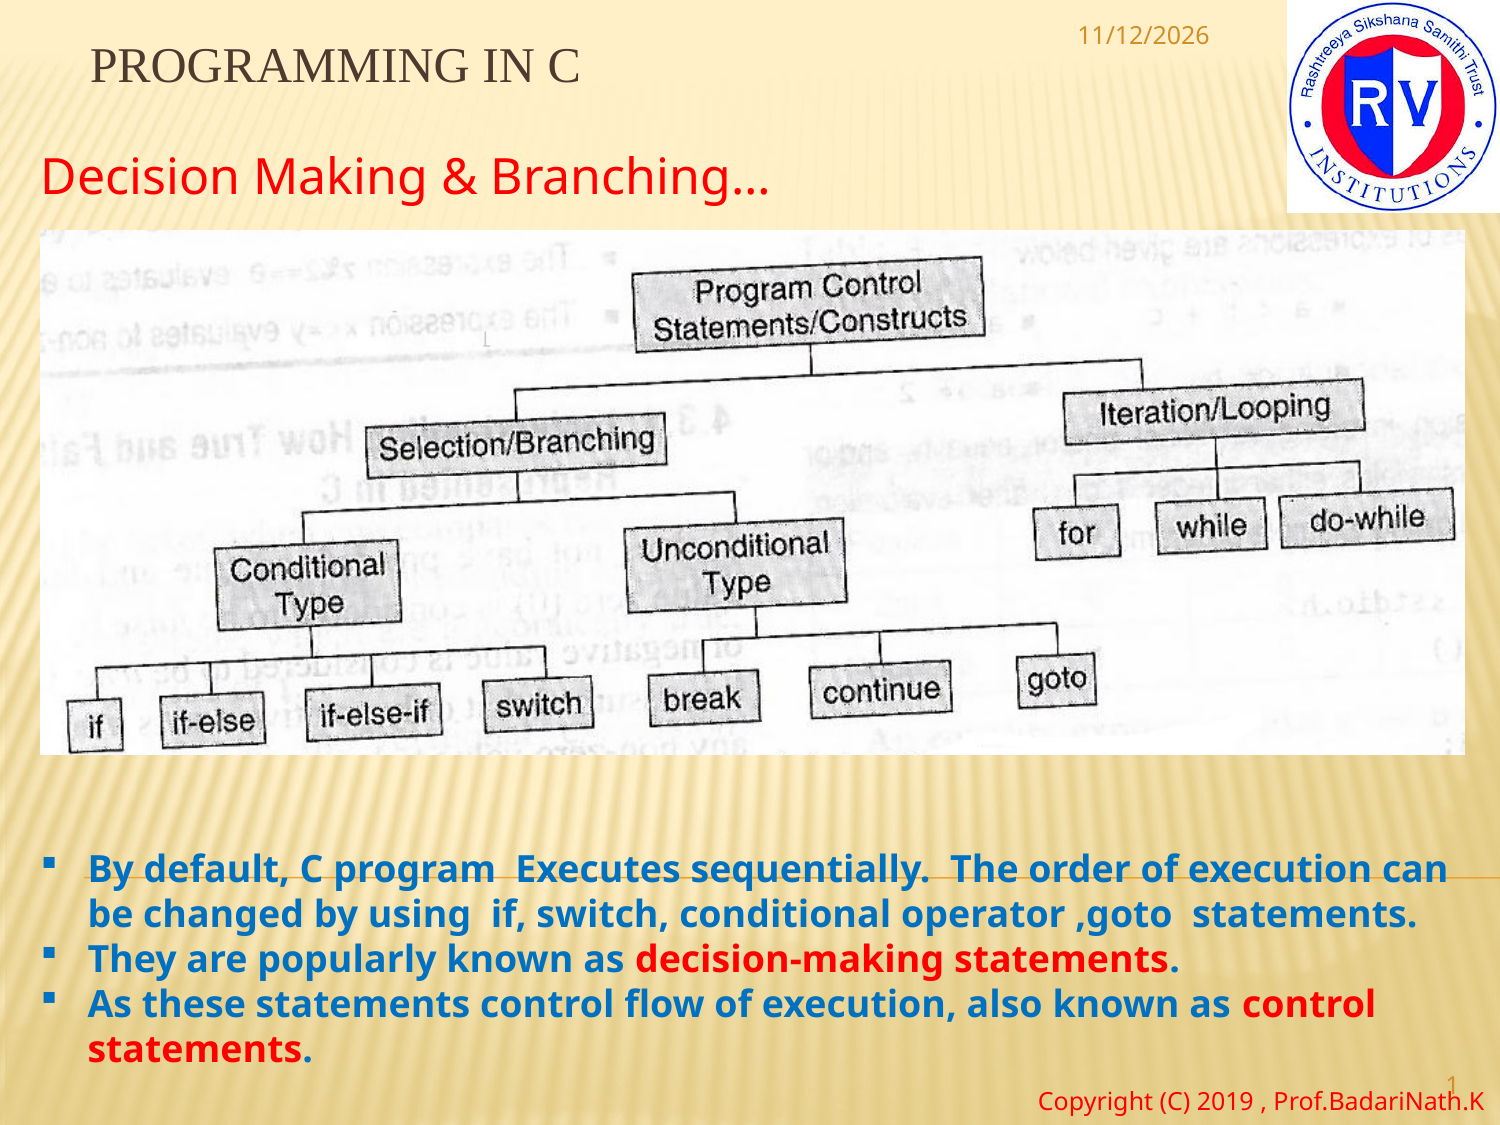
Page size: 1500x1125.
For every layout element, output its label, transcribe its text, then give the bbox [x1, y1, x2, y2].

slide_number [1062, 12, 1278, 60]
title Programming in c [75, 24, 875, 138]
text_box Decision Making & Branching… [25, 136, 838, 212]
footer Copyright (C) 2019 , Prof.BadariNath.K [950, 1077, 1500, 1125]
text_box By default, C program Executes sequentially. The order of execution can be changed by using if, switch, conditional operator ,goto statements. They are popularly known as decision-making statements. As these statements control flow of execution, also known as control statements. [25, 837, 1480, 1078]
picture [1287, 0, 1500, 213]
picture [40, 230, 1465, 756]
